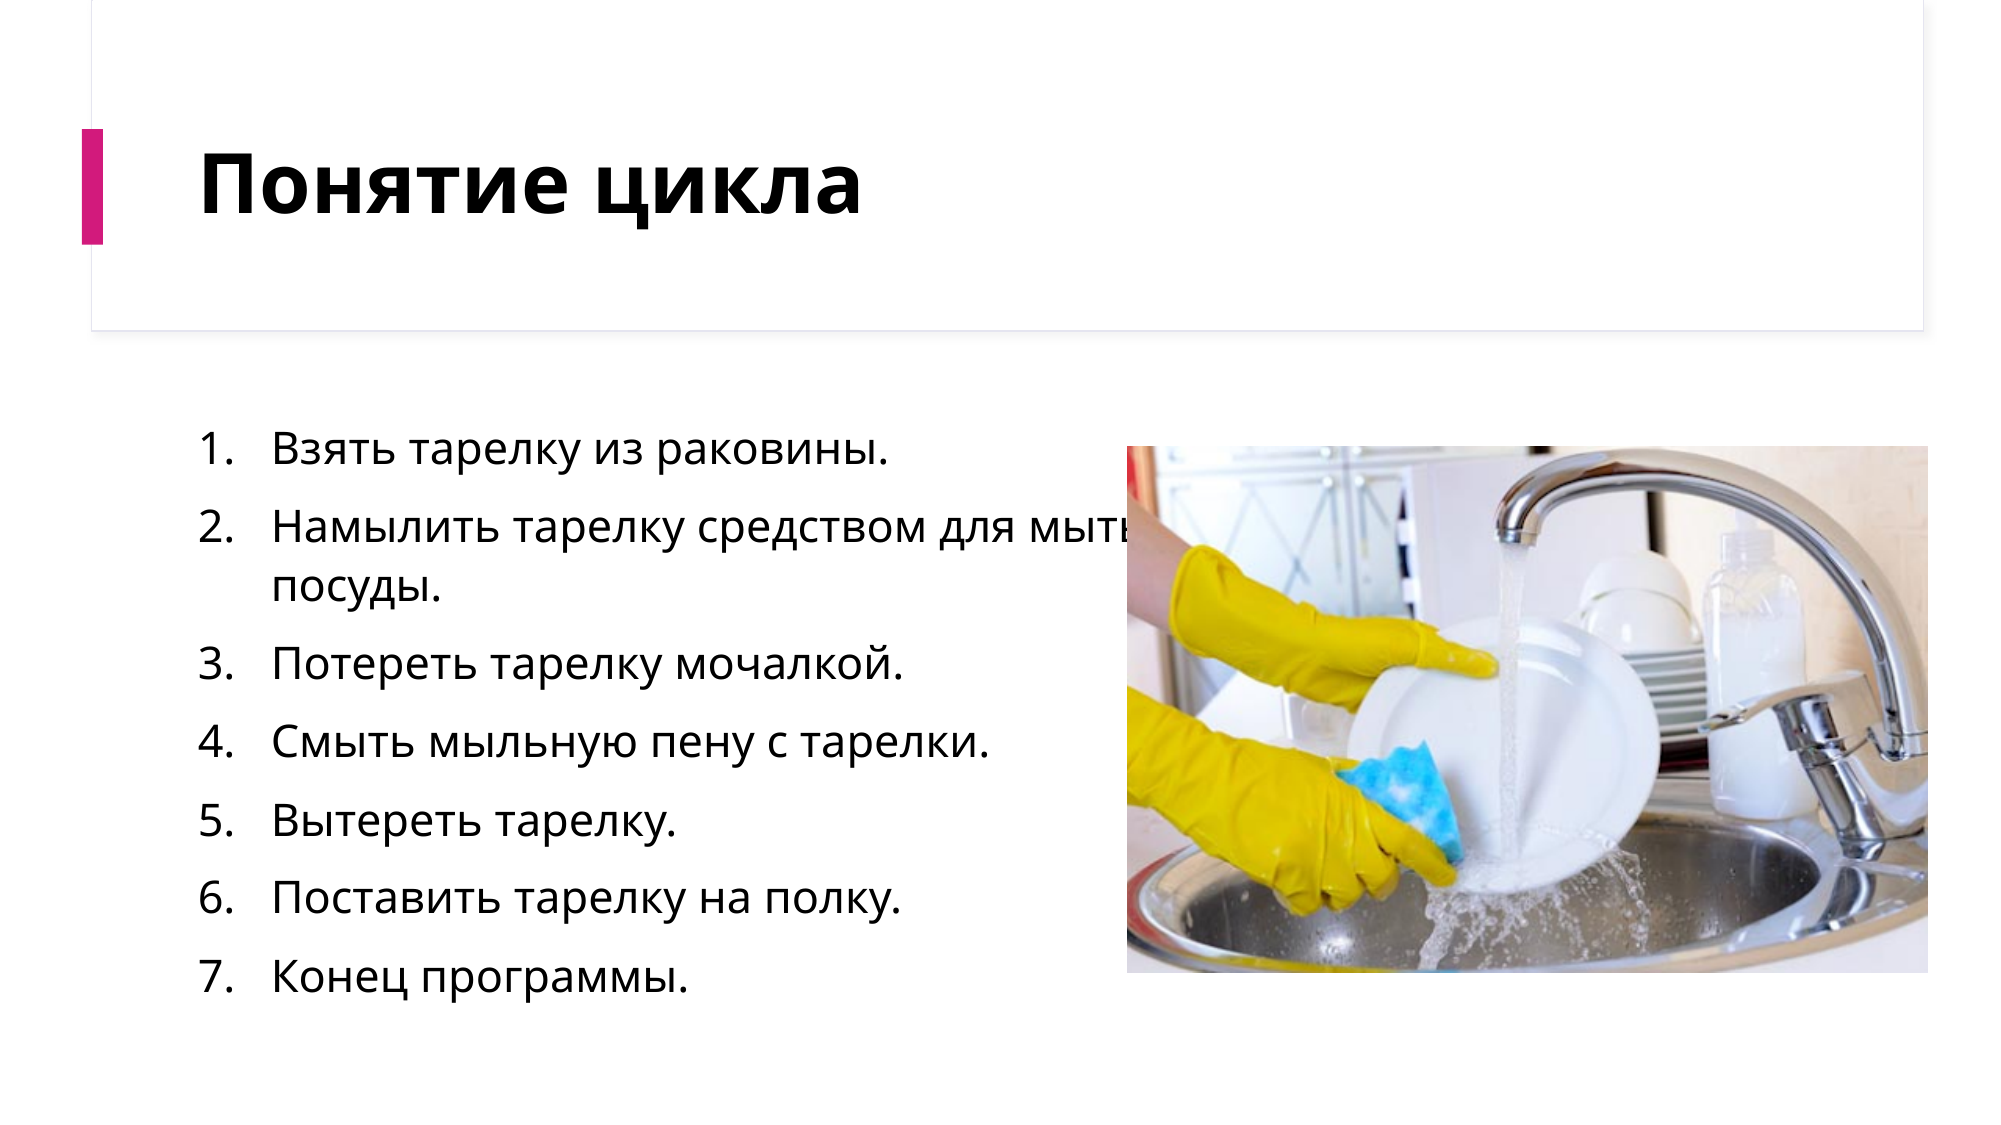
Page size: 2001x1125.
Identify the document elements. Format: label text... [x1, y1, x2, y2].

list Взять тарелку из раковины. Намылить тарелку средством для мытья посуды. Потереть тарелку мочалкой. Смыть мыльную пену с тарелки. Вытереть тарелку. Поставить тарелку на полку. Конец программы. [183, 406, 1208, 1013]
title Понятие цикла [183, 90, 1851, 284]
picture [1127, 446, 1928, 973]
